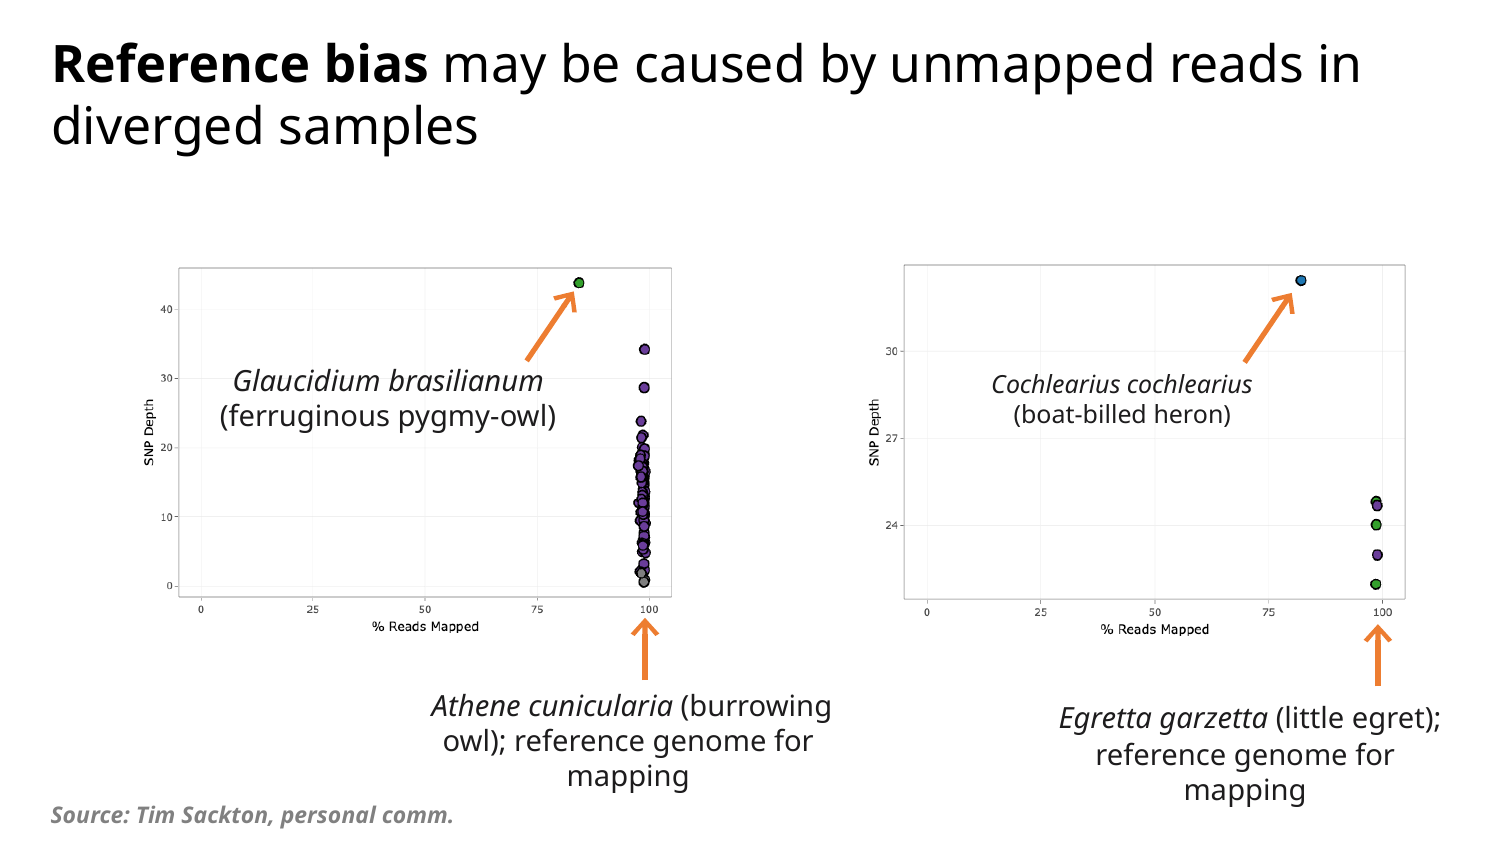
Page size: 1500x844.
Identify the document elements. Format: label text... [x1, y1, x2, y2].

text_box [1244, 292, 1292, 363]
text_box Athene cunicularia (burrowing owl); reference genome for mapping [408, 679, 848, 800]
picture [866, 245, 1411, 636]
title Reference bias may be caused by unmapped reads in diverged samples [35, 22, 1471, 164]
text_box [526, 291, 574, 362]
text_box Egretta garzetta (little egret); reference genome for mapping [1025, 683, 1465, 814]
picture [141, 248, 677, 633]
text_box Source: Tim Sackton, personal comm. [35, 793, 505, 836]
